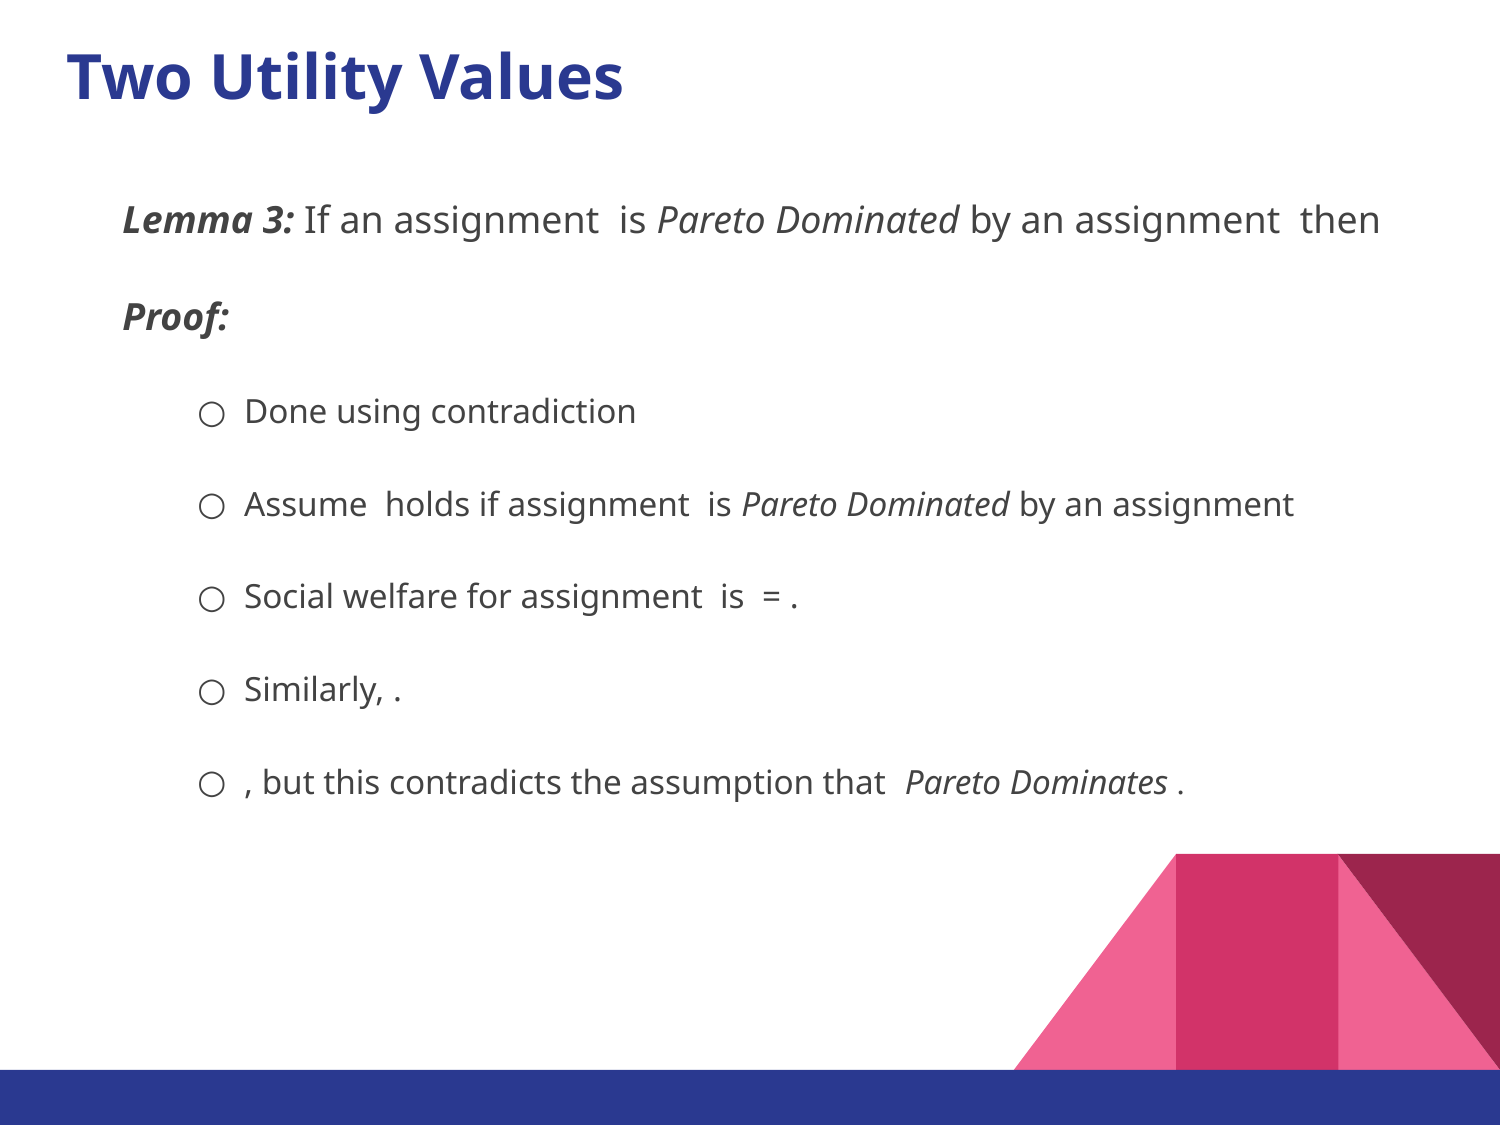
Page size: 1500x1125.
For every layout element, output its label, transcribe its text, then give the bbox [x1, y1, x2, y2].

title Two Utility Values [51, 21, 1449, 106]
